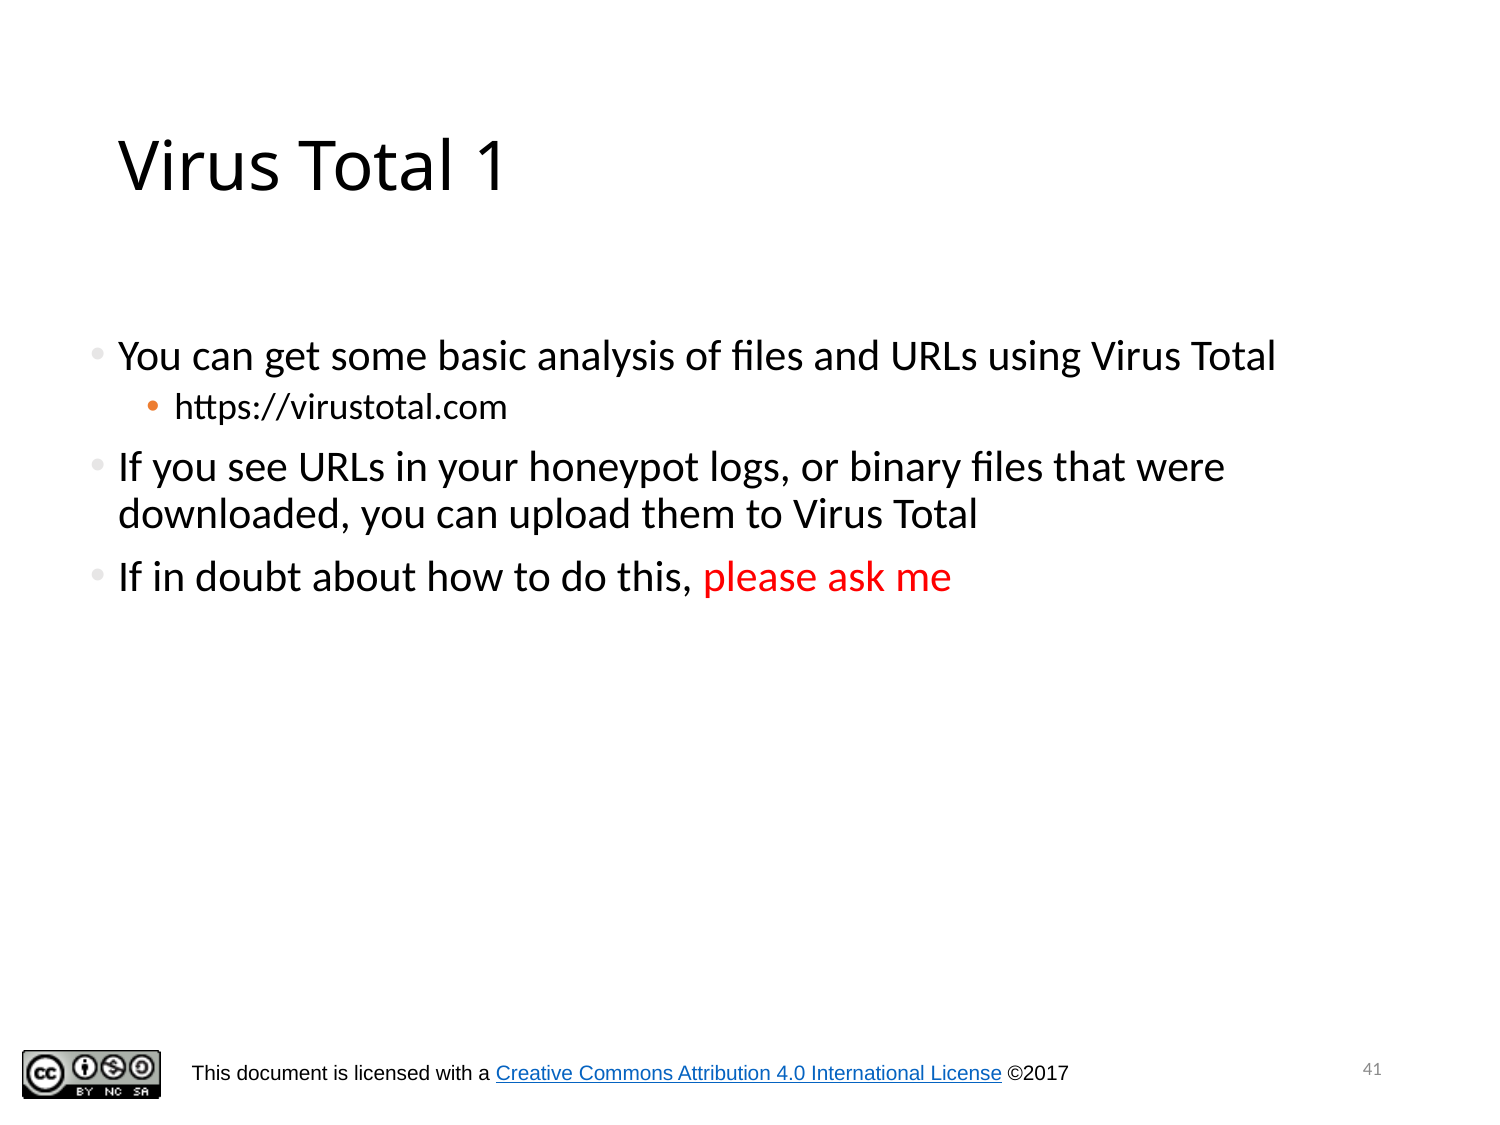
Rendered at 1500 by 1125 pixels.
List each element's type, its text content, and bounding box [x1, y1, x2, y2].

list You can get some basic analysis of files and URLs using Virus Total https://virustotal.com If you see URLs in your honeypot logs, or binary files that were downloaded, you can upload them to Virus Total If in doubt about how to do this, please ask me [74, 324, 1426, 1088]
title Virus Total 1 [102, 59, 1398, 278]
slide_number 41 [1315, 1038, 1397, 1099]
picture [22, 1050, 161, 1099]
